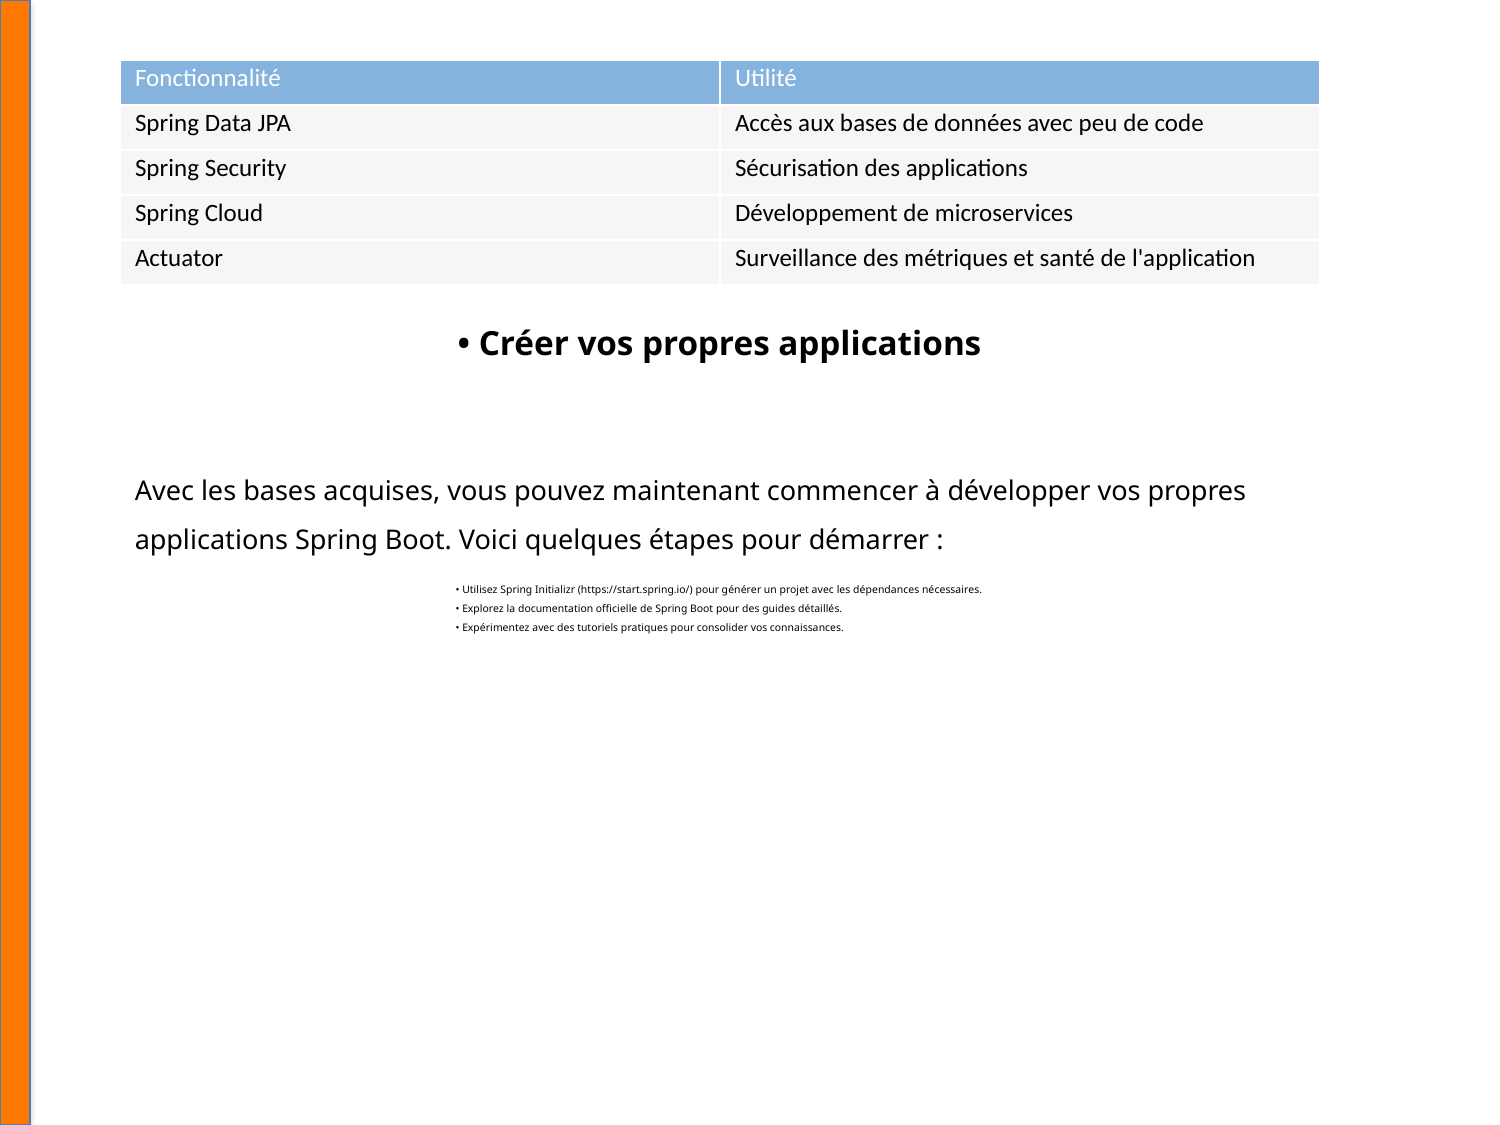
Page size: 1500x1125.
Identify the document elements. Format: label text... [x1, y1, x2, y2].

table_cell Spring Cloud [121, 196, 719, 239]
table_header Utilité [721, 61, 1319, 104]
text_box • Créer vos propres applications [442, 314, 998, 370]
table_cell Développement de microservices [721, 196, 1319, 239]
table_cell Sécurisation des applications [721, 151, 1319, 194]
text_box Avec les bases acquises, vous pouvez maintenant commencer à développer vos propres applications Spring Boot. Voici quelques étapes pour démarrer : [119, 404, 1320, 563]
table_cell Spring Data JPA [121, 106, 719, 149]
table_cell Surveillance des métriques et santé de l'application [721, 241, 1319, 284]
text_box • Utilisez Spring Initializr (https://start.spring.io/) pour générer un projet avec les dépendances nécessaires. • Explorez la documentation officielle de Spring Boot pour des guides détaillés. • Expérimentez avec des tutoriels pratiques pour consolider vos connaissances. [440, 524, 1000, 641]
text_box [0, 0, 31, 1125]
table_cell Actuator [121, 241, 719, 284]
table_cell Spring Security [121, 151, 719, 194]
table_header Fonctionnalité [121, 61, 719, 104]
table_cell Accès aux bases de données avec peu de code [721, 106, 1319, 149]
